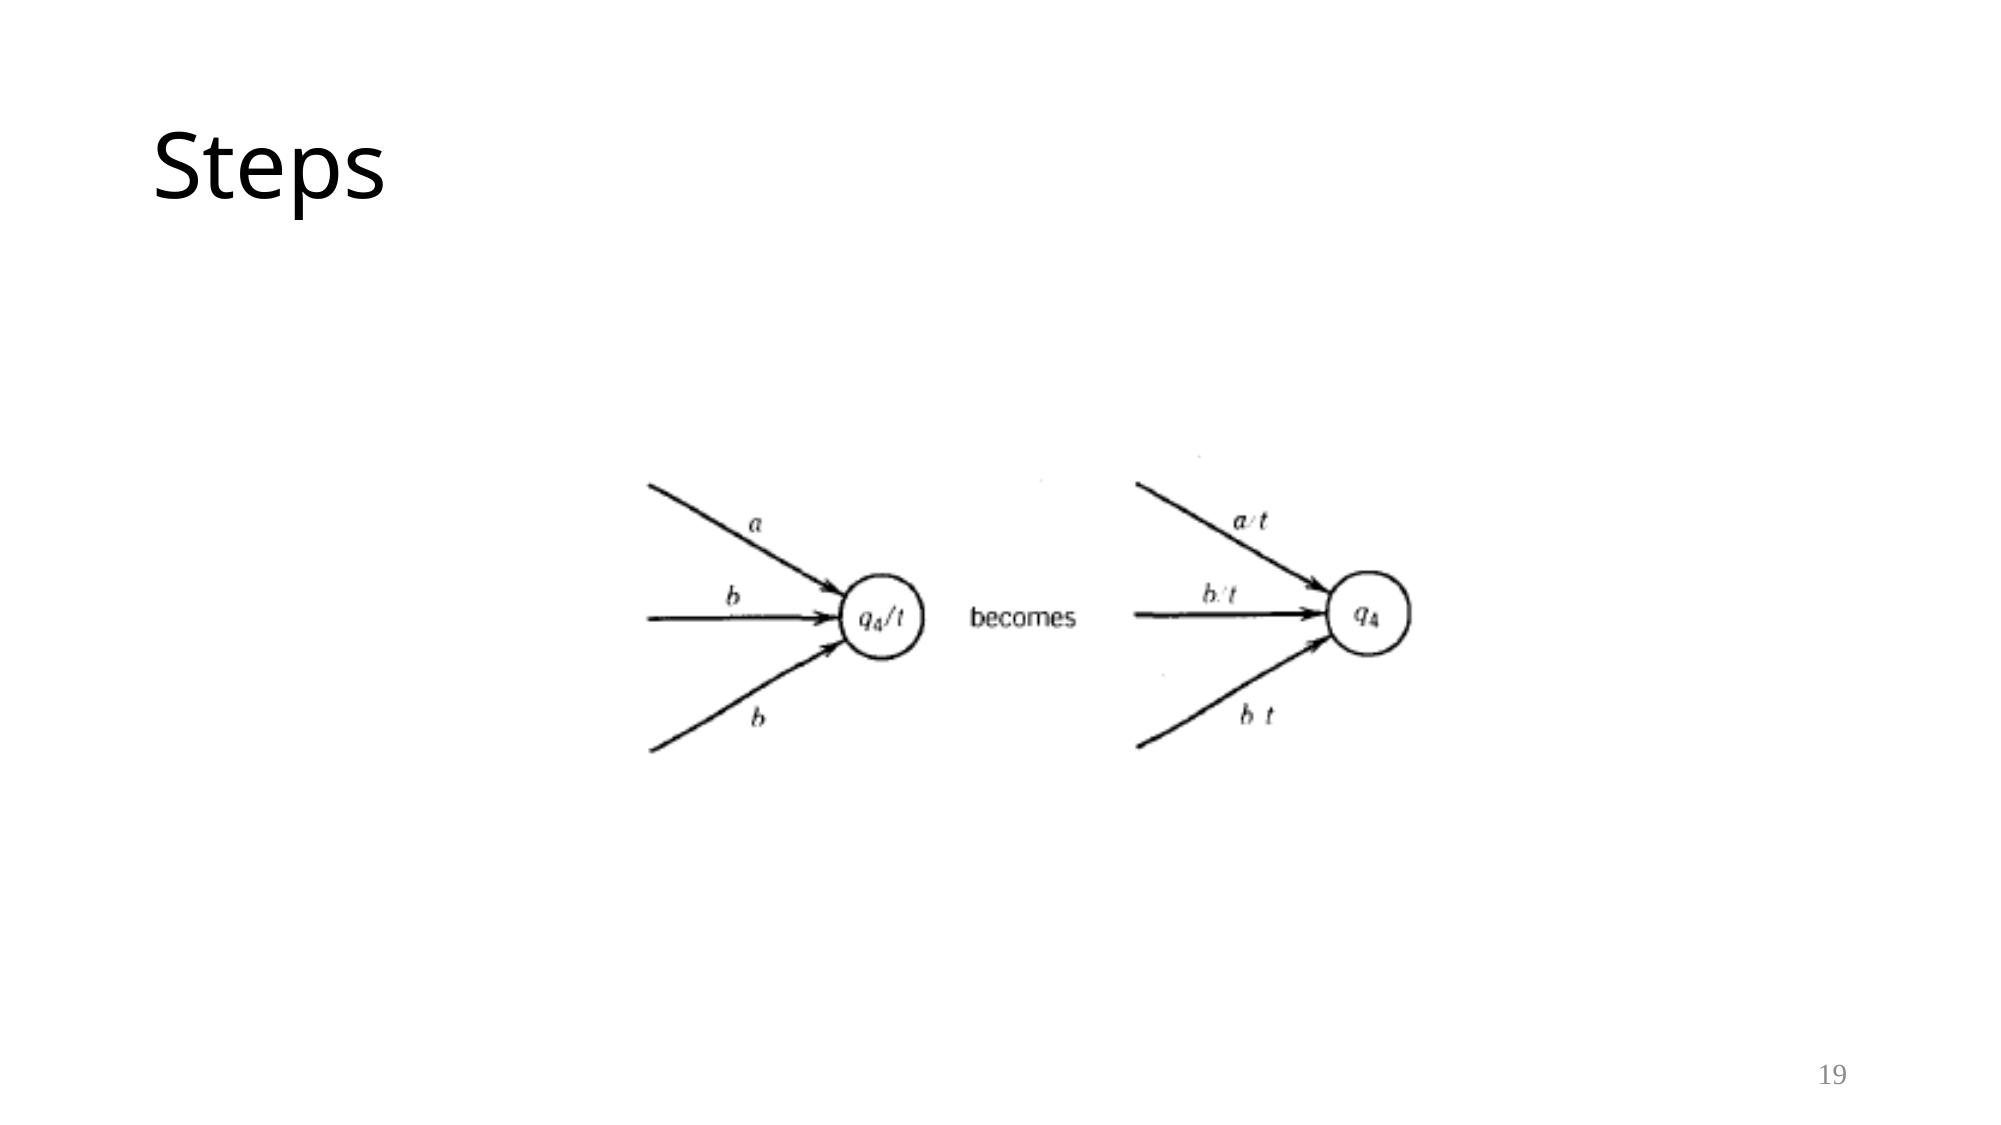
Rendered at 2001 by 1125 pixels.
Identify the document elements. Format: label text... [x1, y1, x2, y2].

title Steps [137, 59, 1863, 278]
slide_number 19 [1412, 1042, 1863, 1103]
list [574, 437, 1453, 790]
